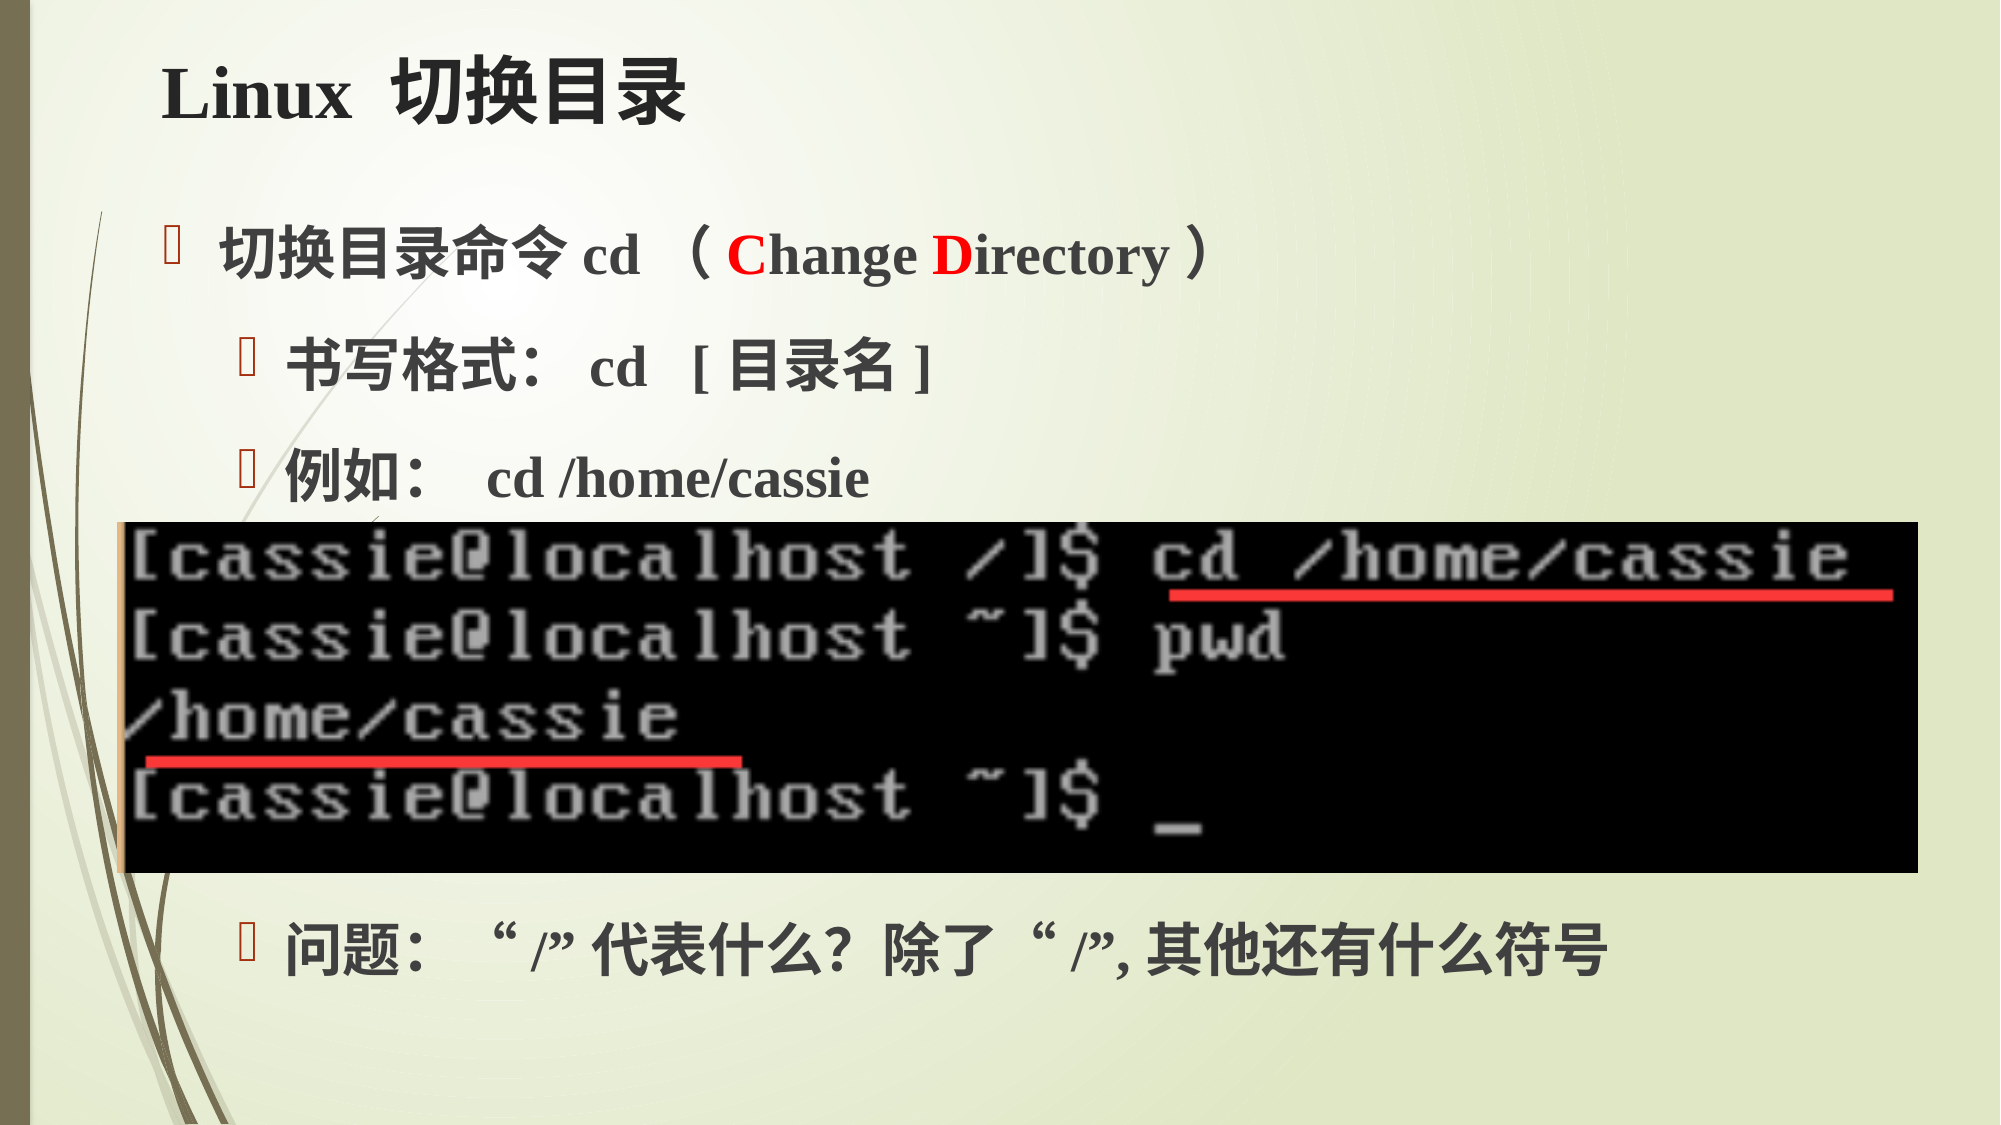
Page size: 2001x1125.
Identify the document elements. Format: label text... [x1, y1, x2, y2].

title Linux 切换目录 [146, 35, 1882, 163]
picture [116, 522, 1918, 873]
list 切换目录命令cd（Change Directory） 书写格式：cd [目录名] 例如： cd /home/cassie 问题：“/”代表什么？除了“/”,其他还有什么符号 [147, 884, 1892, 1040]
list 切换目录命令cd（Change Directory） 书写格式：cd [目录名] 例如： cd /home/cassie 问题：“/”代表什么？除了“/”,其他还有什么符号 [147, 187, 1892, 520]
